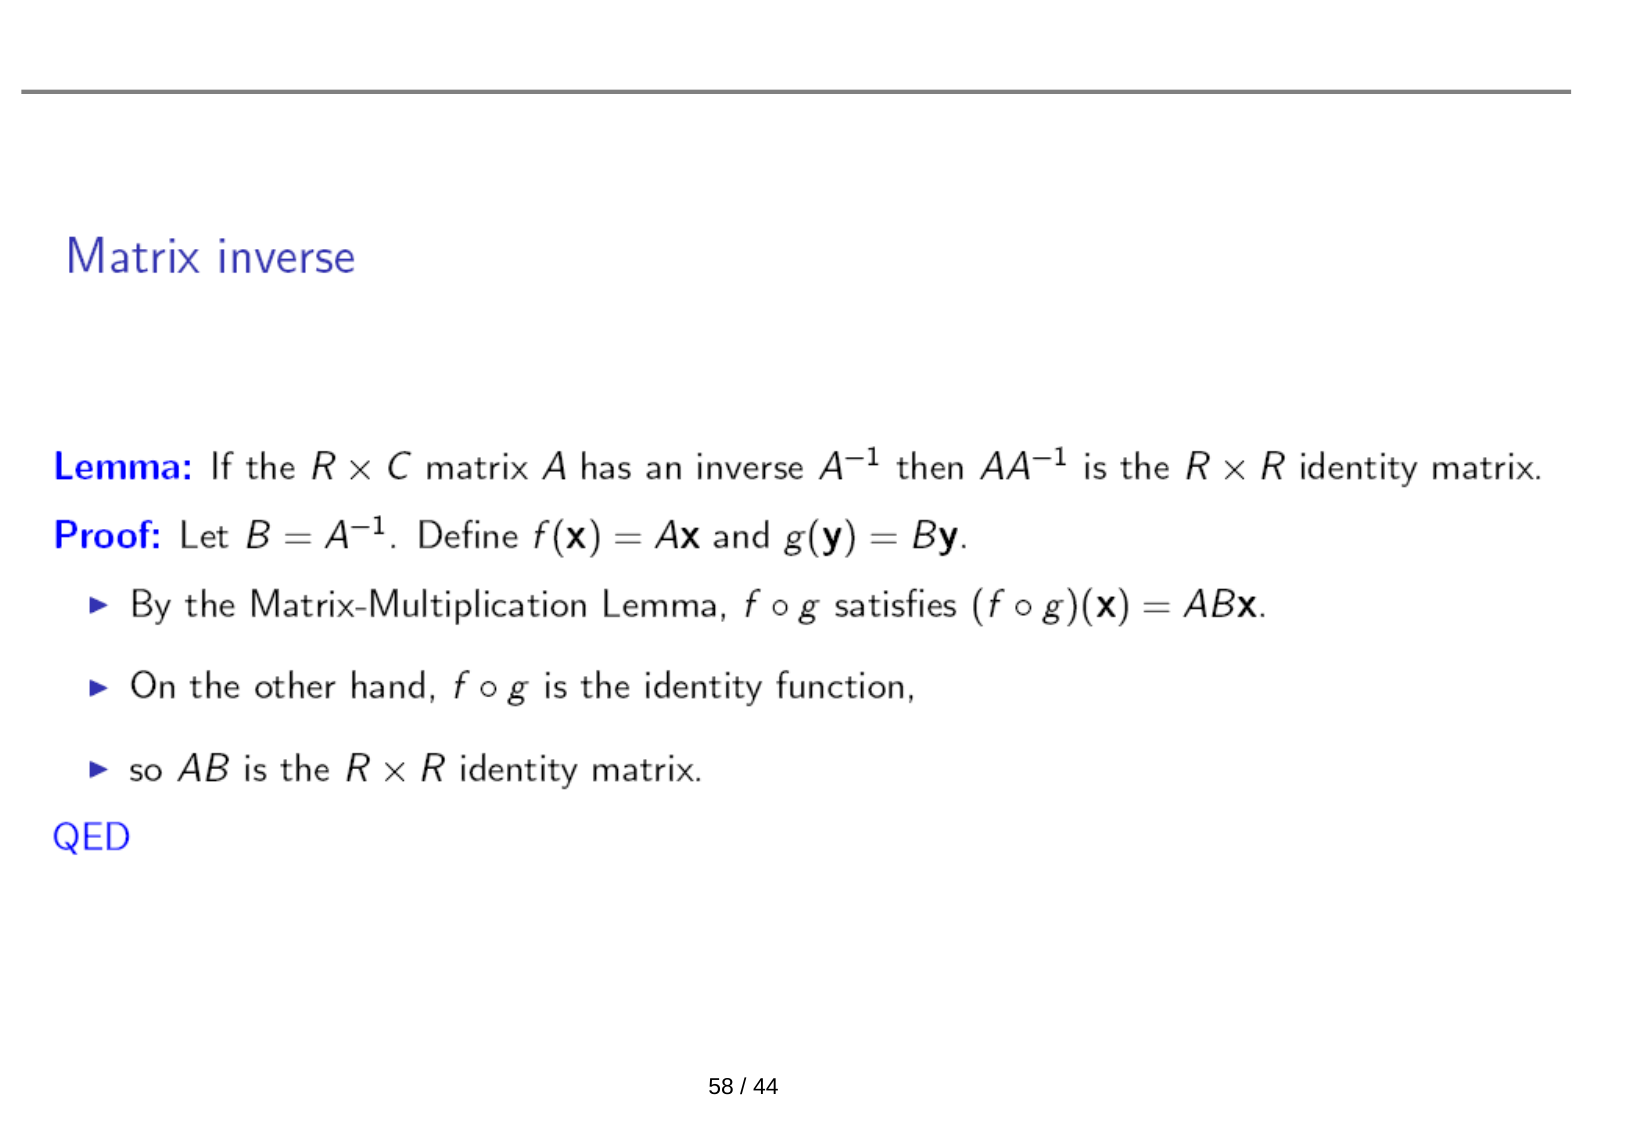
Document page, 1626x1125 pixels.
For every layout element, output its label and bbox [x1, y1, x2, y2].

picture [43, 223, 1582, 902]
